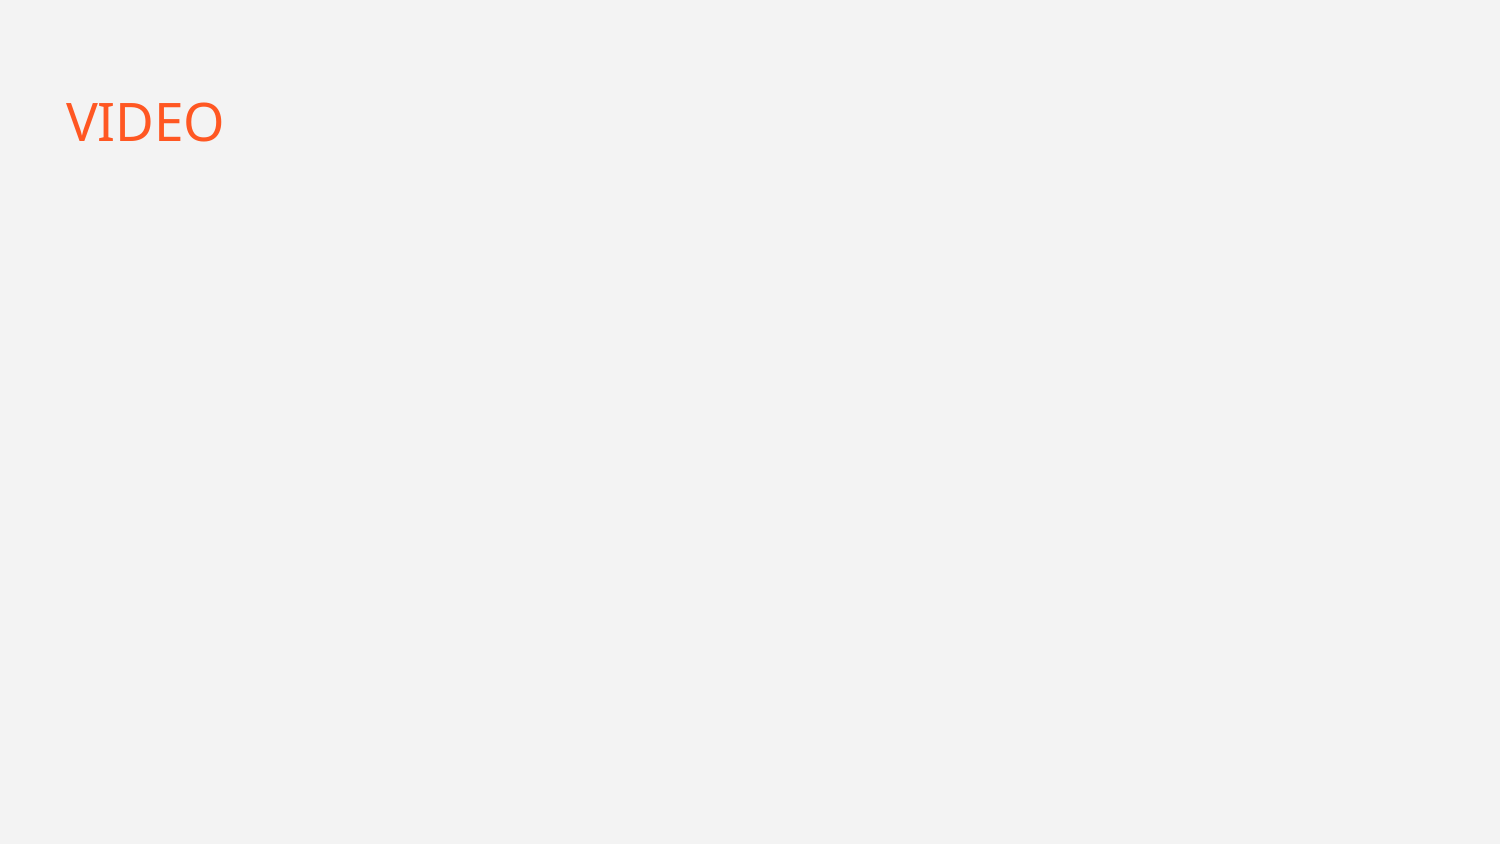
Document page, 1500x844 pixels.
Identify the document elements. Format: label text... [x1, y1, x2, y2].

title VIDEO [51, 72, 1449, 167]
